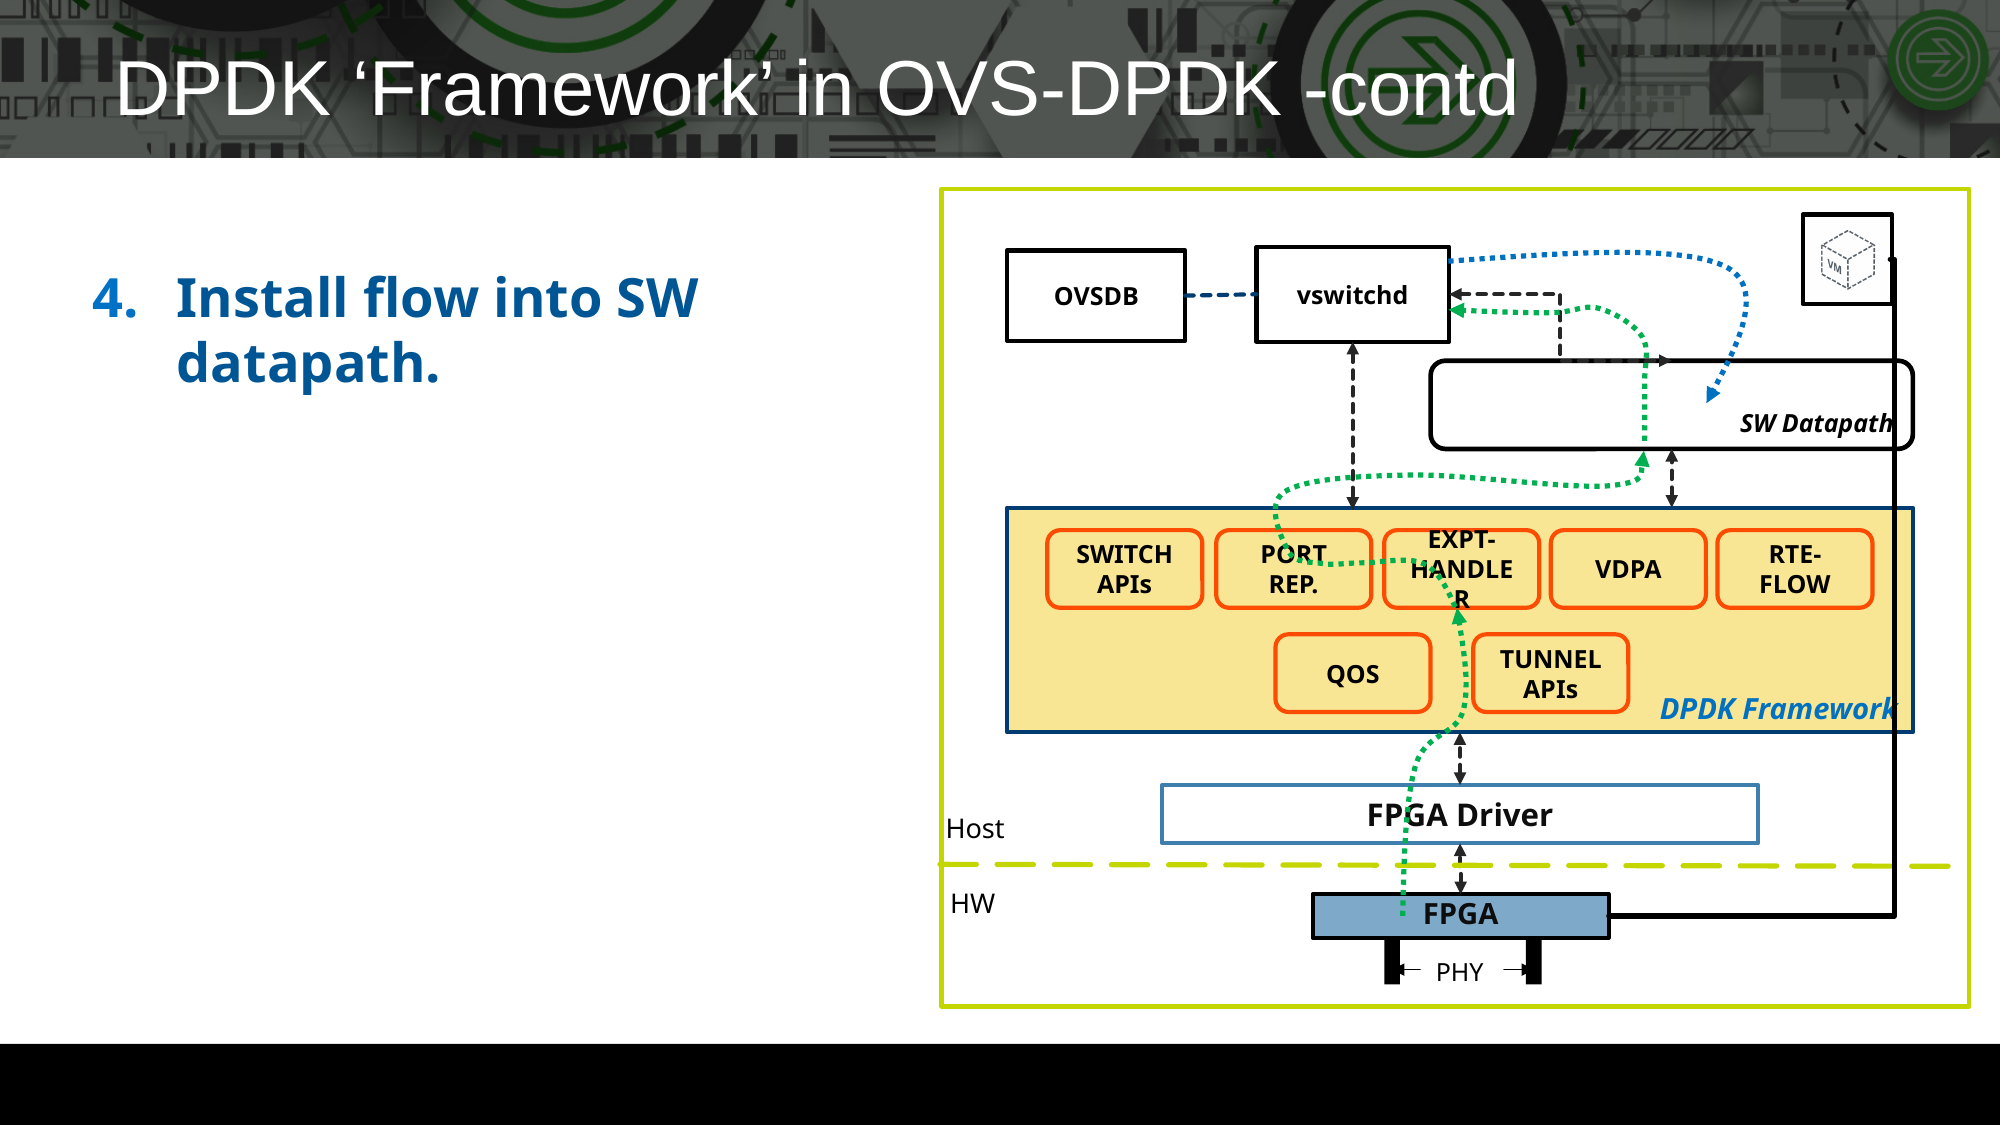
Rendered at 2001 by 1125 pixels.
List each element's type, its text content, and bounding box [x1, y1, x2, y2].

title DPDK ‘Framework’ in OVS-DPDK -contd [99, 45, 1900, 124]
picture [0, 0, 2000, 158]
text_box Install flow into SW datapath. [77, 255, 879, 958]
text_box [918, 188, 1970, 1007]
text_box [1608, 216, 1891, 917]
